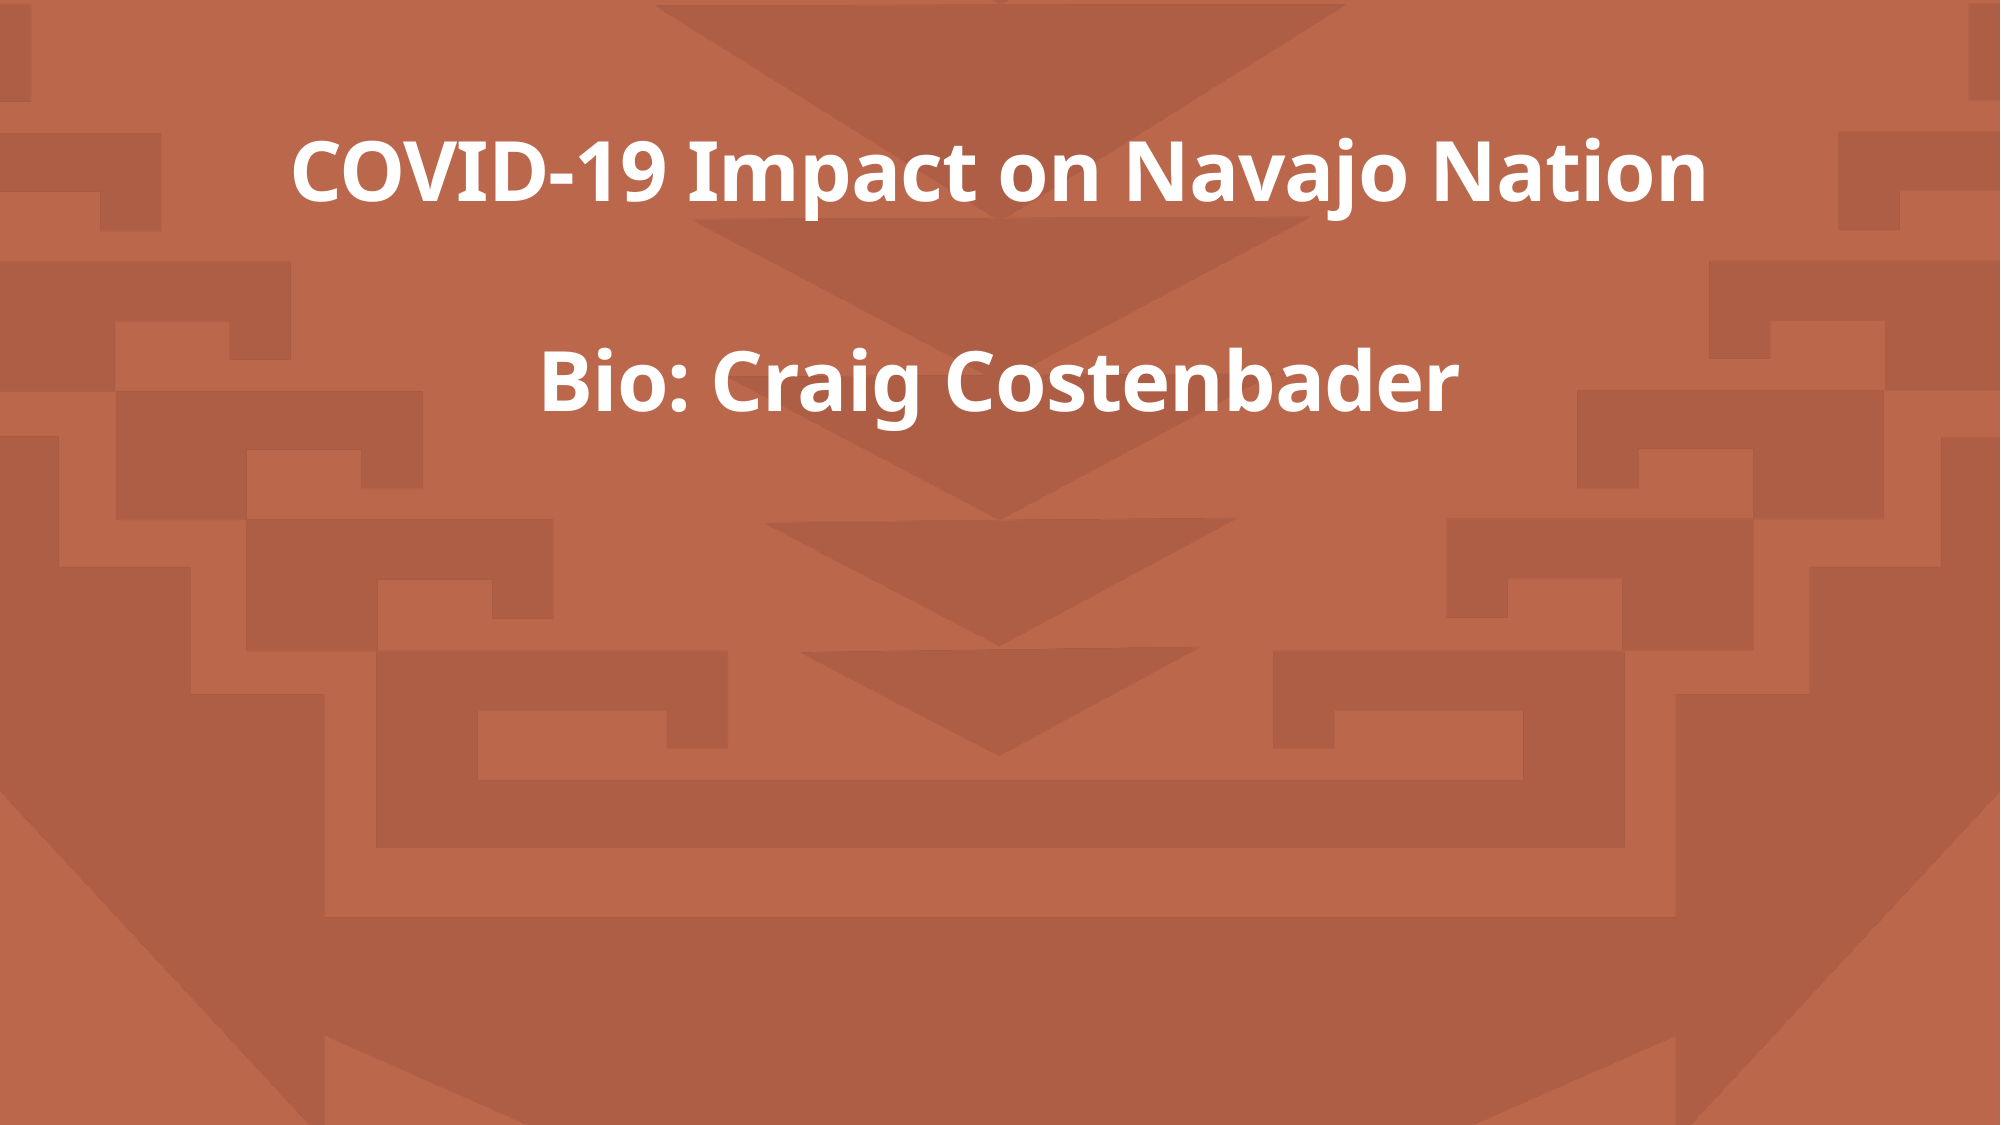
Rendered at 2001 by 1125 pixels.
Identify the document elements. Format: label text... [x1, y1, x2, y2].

title Bio: Craig Costenbader [250, 327, 1750, 429]
text_box COVID-19 Impact on Navajo Nation [125, 118, 1875, 219]
